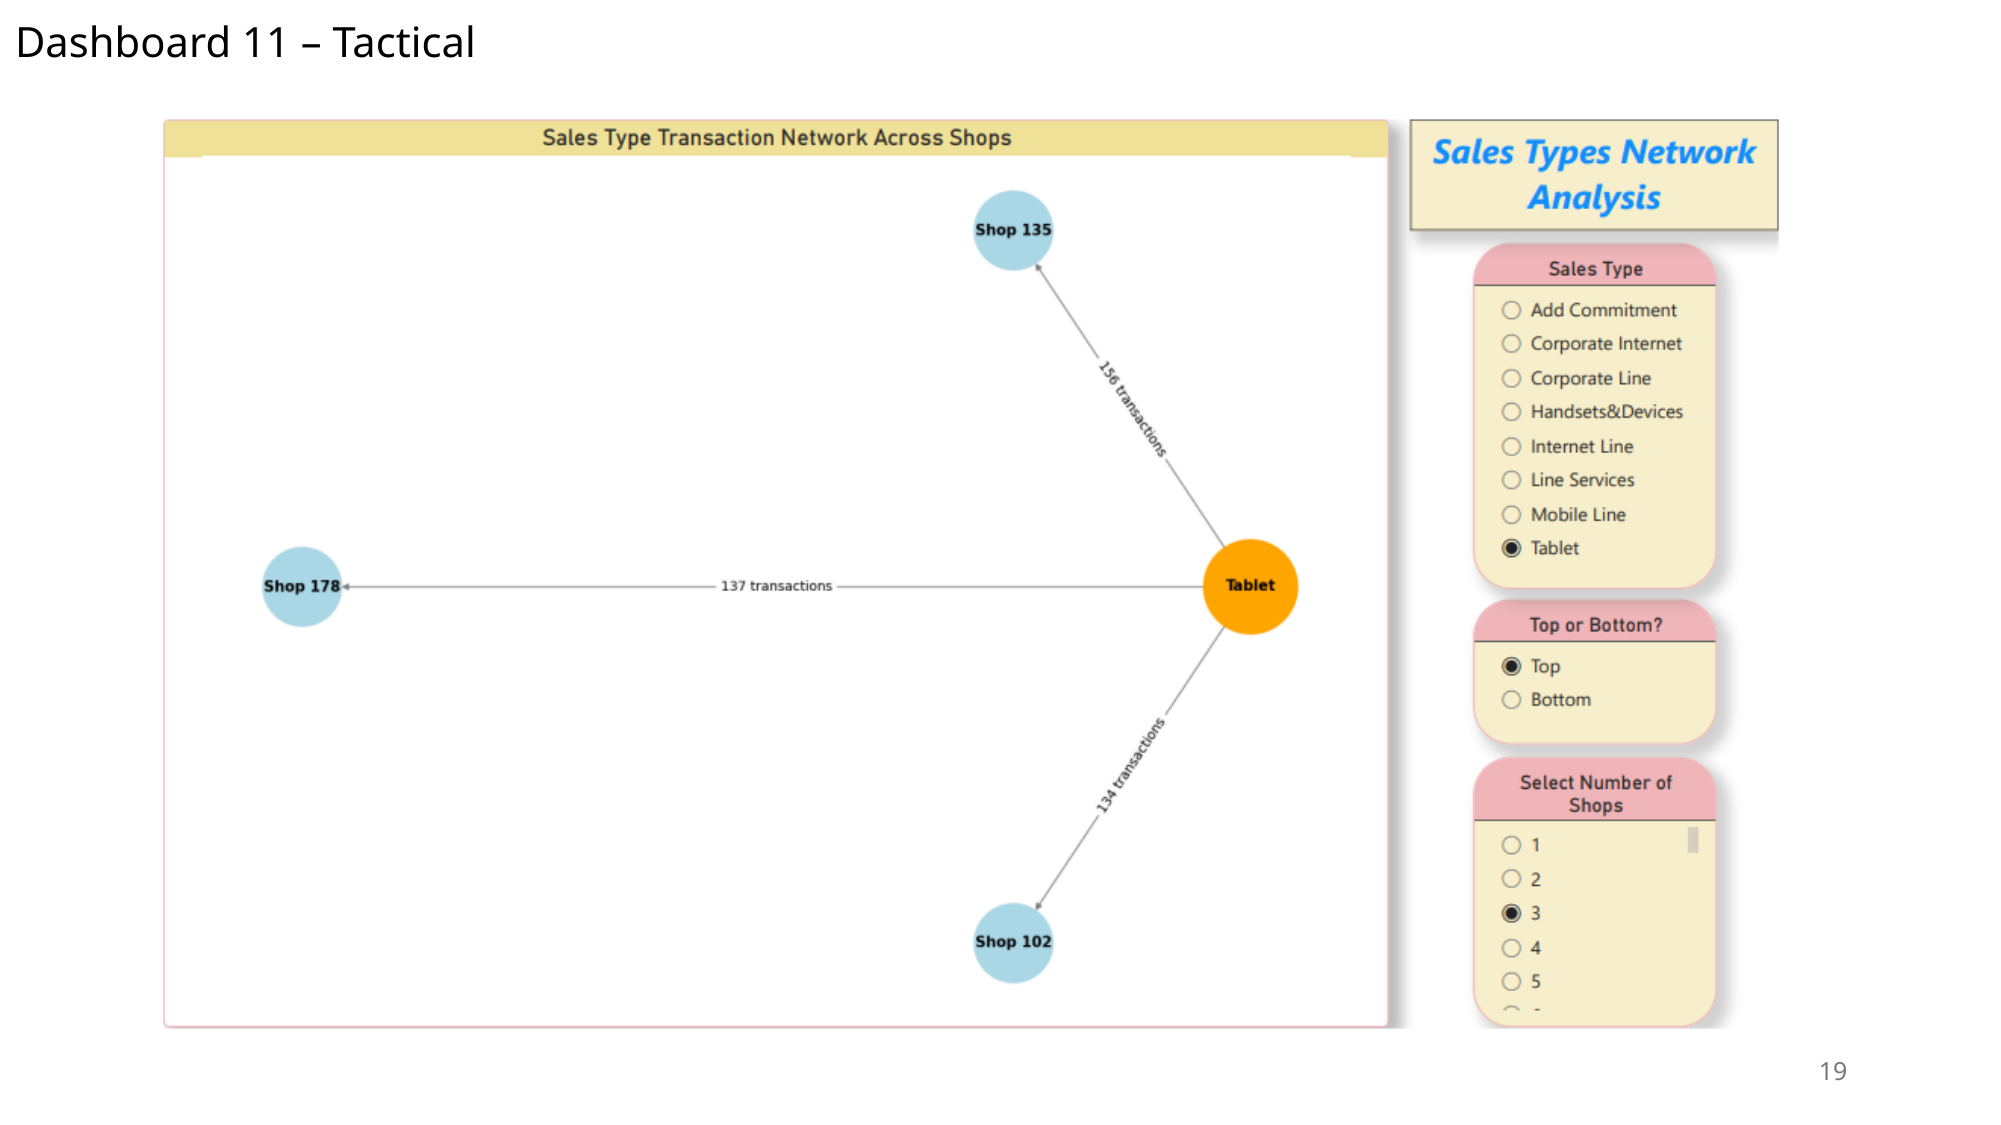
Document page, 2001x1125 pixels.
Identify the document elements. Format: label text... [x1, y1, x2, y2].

title Dashboard 11 – Tactical [0, 0, 1725, 88]
picture [155, 109, 1782, 1041]
slide_number 19 [1412, 1042, 1863, 1103]
